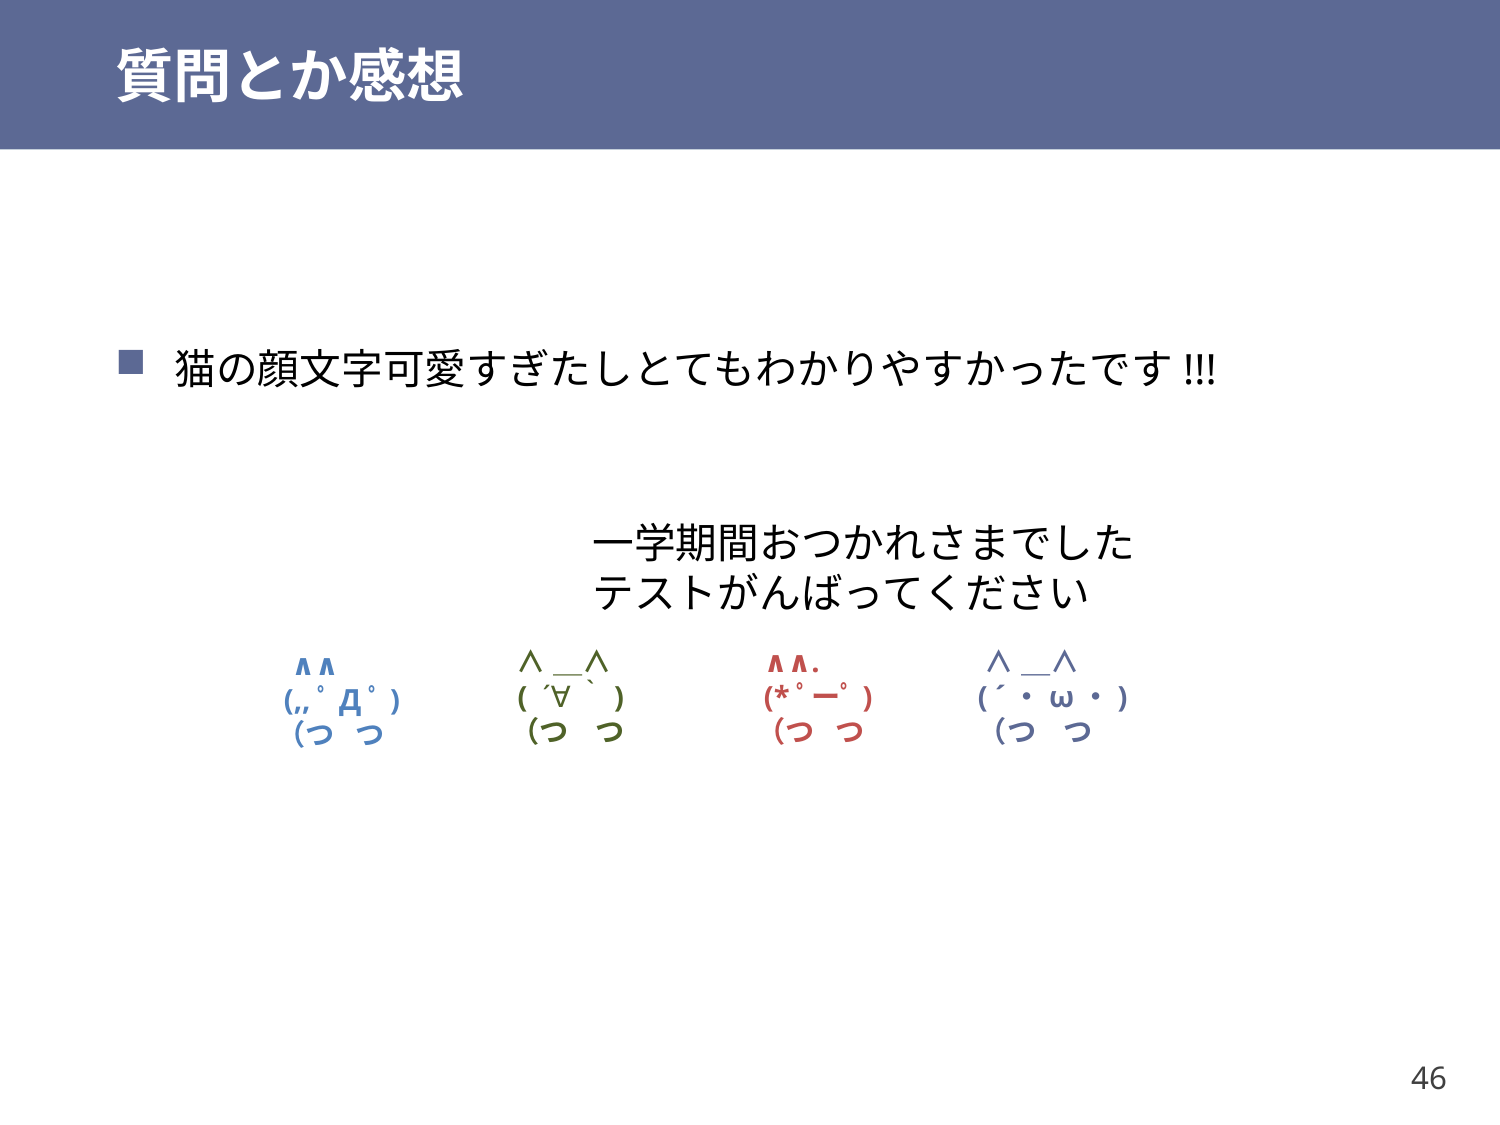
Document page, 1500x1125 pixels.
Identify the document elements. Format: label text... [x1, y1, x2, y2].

text_box ∧∧ (,,ﾟДﾟ) （つ つ [261, 639, 423, 759]
list 猫の顔文字可愛すぎたしとてもわかりやすかったです!!! 一学期間おつかれさまでした テストがんばってください [100, 326, 1400, 740]
text_box ∧∧. (*ﾟーﾟ) （つ つ [741, 636, 888, 756]
text_box ∧＿∧ ( ´∀｀) （つ つ [495, 636, 647, 756]
title 質問とか感想 [100, 0, 1500, 150]
text_box ∧＿∧ ( ´・ω・) （つ つ [963, 636, 1150, 756]
